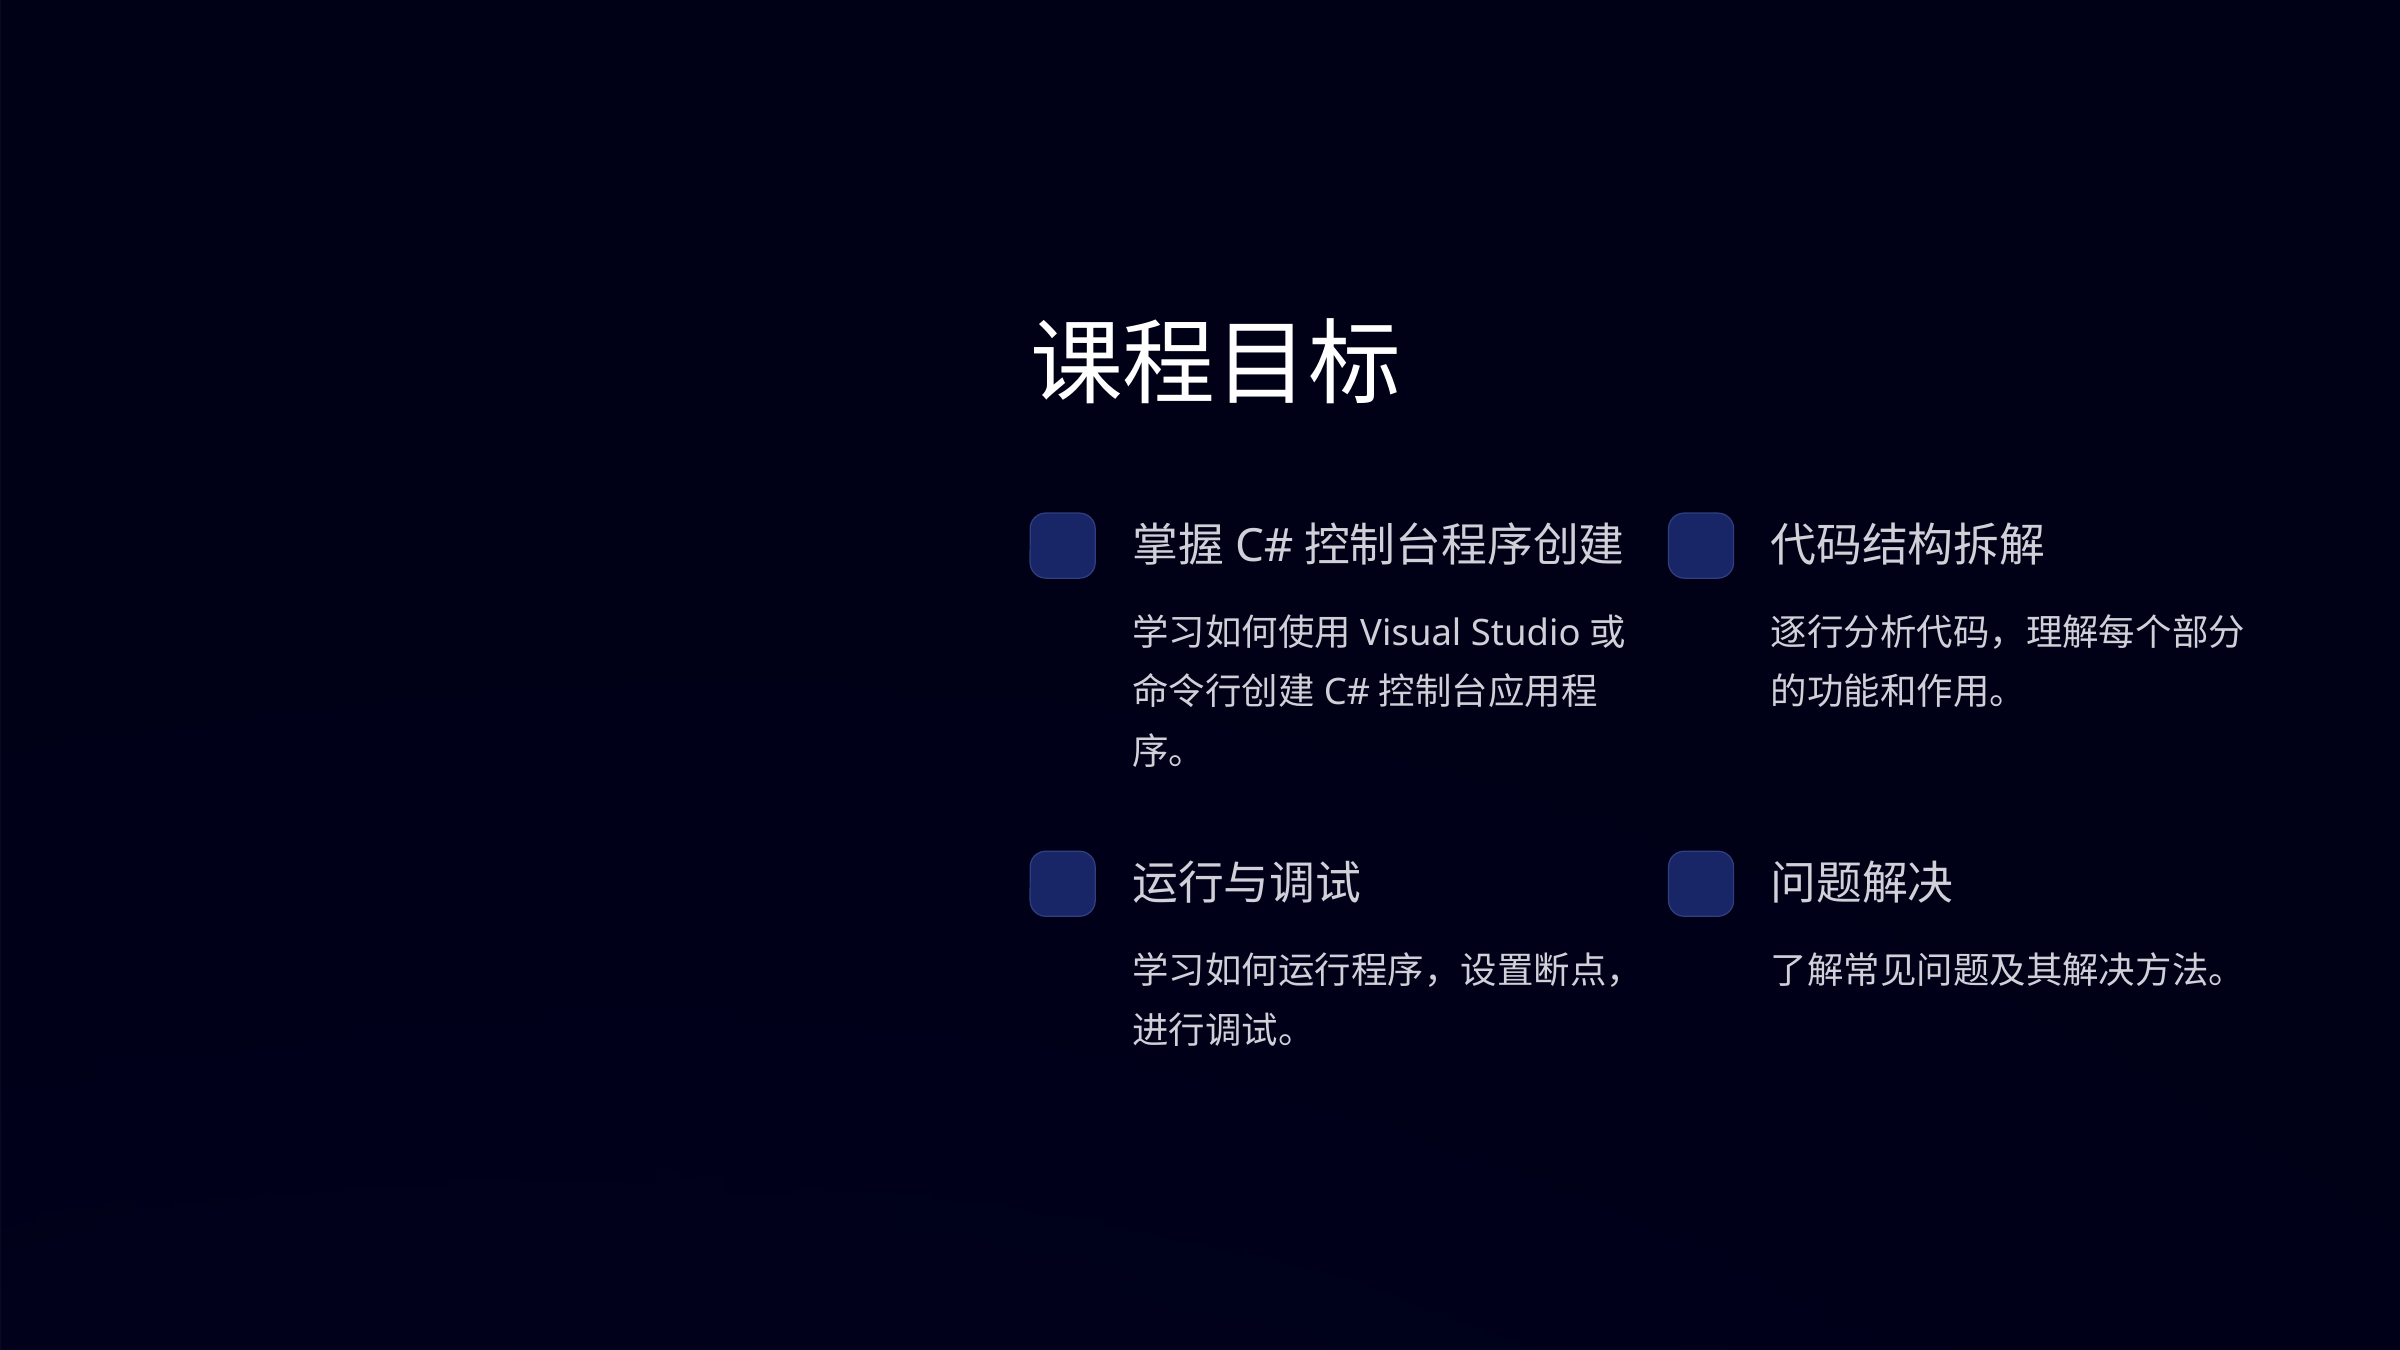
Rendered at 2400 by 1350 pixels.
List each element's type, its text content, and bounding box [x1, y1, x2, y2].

text_box [1030, 851, 1096, 917]
text_box 课程目标 [1030, 299, 1961, 416]
text_box [1668, 513, 1734, 579]
text_box 学习如何运行程序，设置断点，进行调试。 [1132, 931, 1632, 1051]
text_box [1668, 851, 1734, 917]
text_box 了解常见问题及其解决方法。 [1770, 931, 2270, 992]
text_box 代码结构拆解 [1770, 513, 2236, 572]
text_box 运行与调试 [1132, 851, 1598, 910]
text_box 逐行分析代码，理解每个部分的功能和作用。 [1770, 593, 2270, 713]
text_box 掌握C#控制台程序创建 [1132, 513, 1610, 572]
text_box 问题解决 [1770, 851, 2236, 910]
text_box [1030, 513, 1096, 579]
text_box 学习如何使用Visual Studio或命令行创建C#控制台应用程序。 [1132, 593, 1632, 773]
